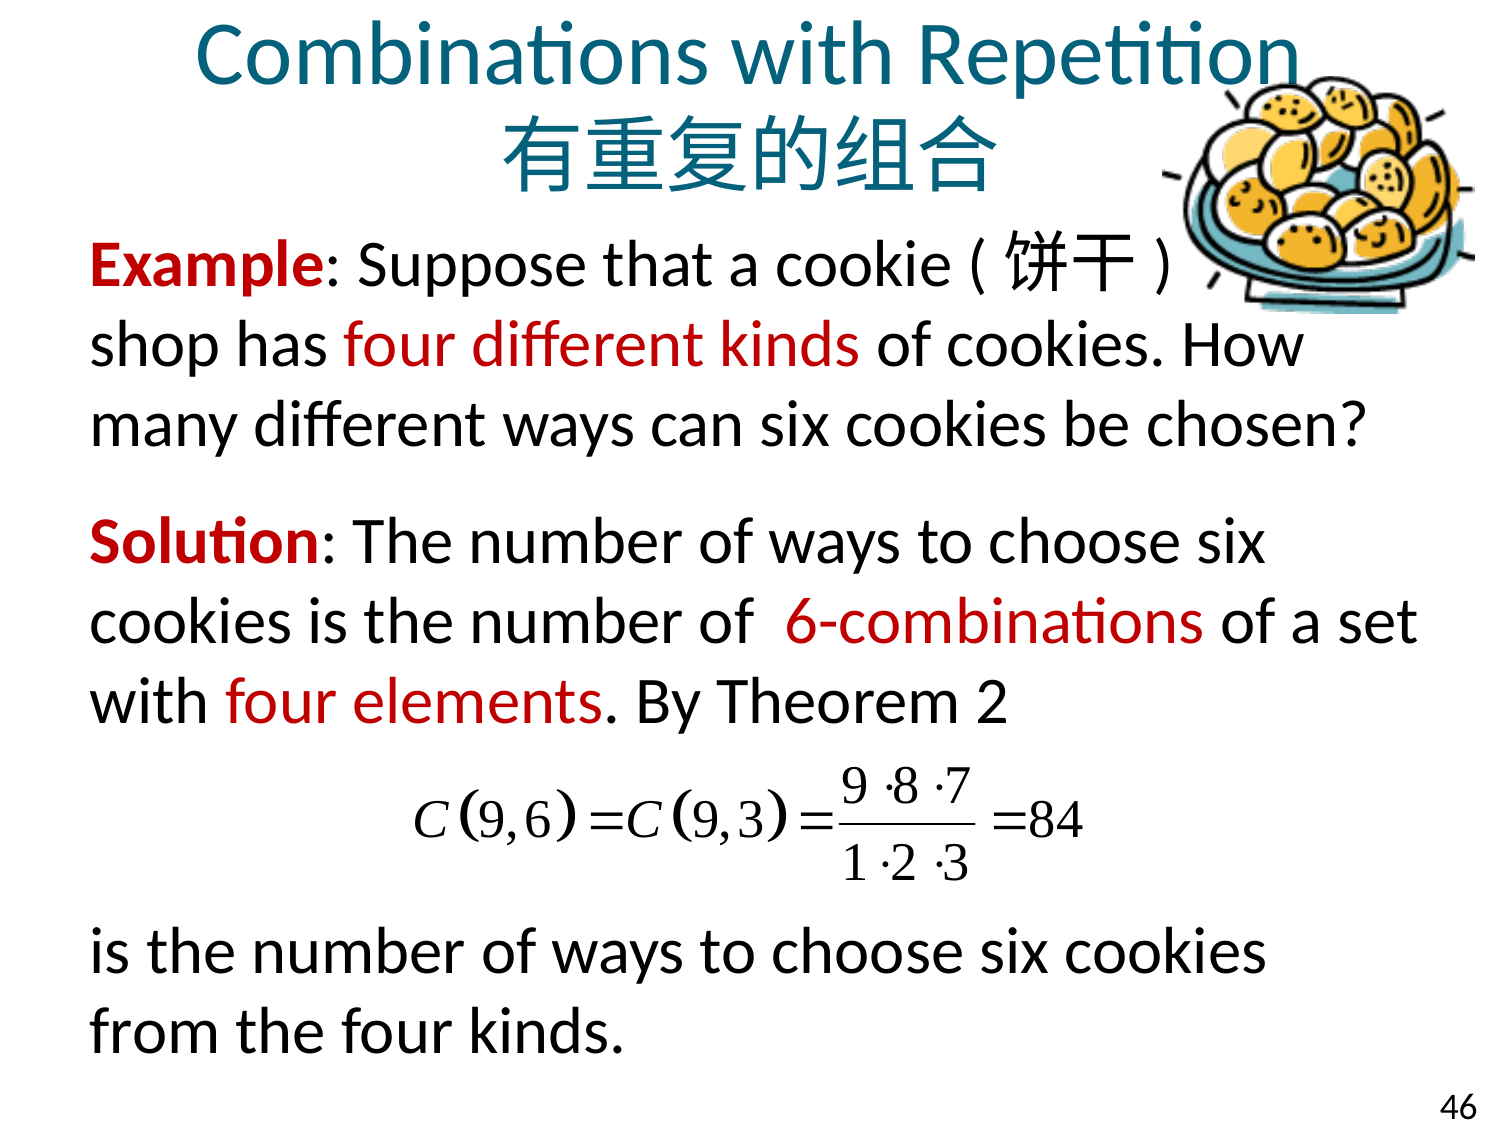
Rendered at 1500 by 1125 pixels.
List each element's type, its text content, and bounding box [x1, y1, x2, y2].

title Combinations with Repetition 有重复的组合 [0, 0, 1500, 195]
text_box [405, 750, 1094, 893]
list Example: Suppose that a cookie (饼干) shop has four different kinds of cookies. How many different ways can six cookies be chosen? Solution: The number of ways to choose six cookies is the number of 6-combinations of a set with four elements. By Theorem 2 [75, 212, 1463, 731]
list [1162, 75, 1475, 314]
list is the number of ways to choose six cookies from the four kinds. [75, 900, 1425, 1063]
